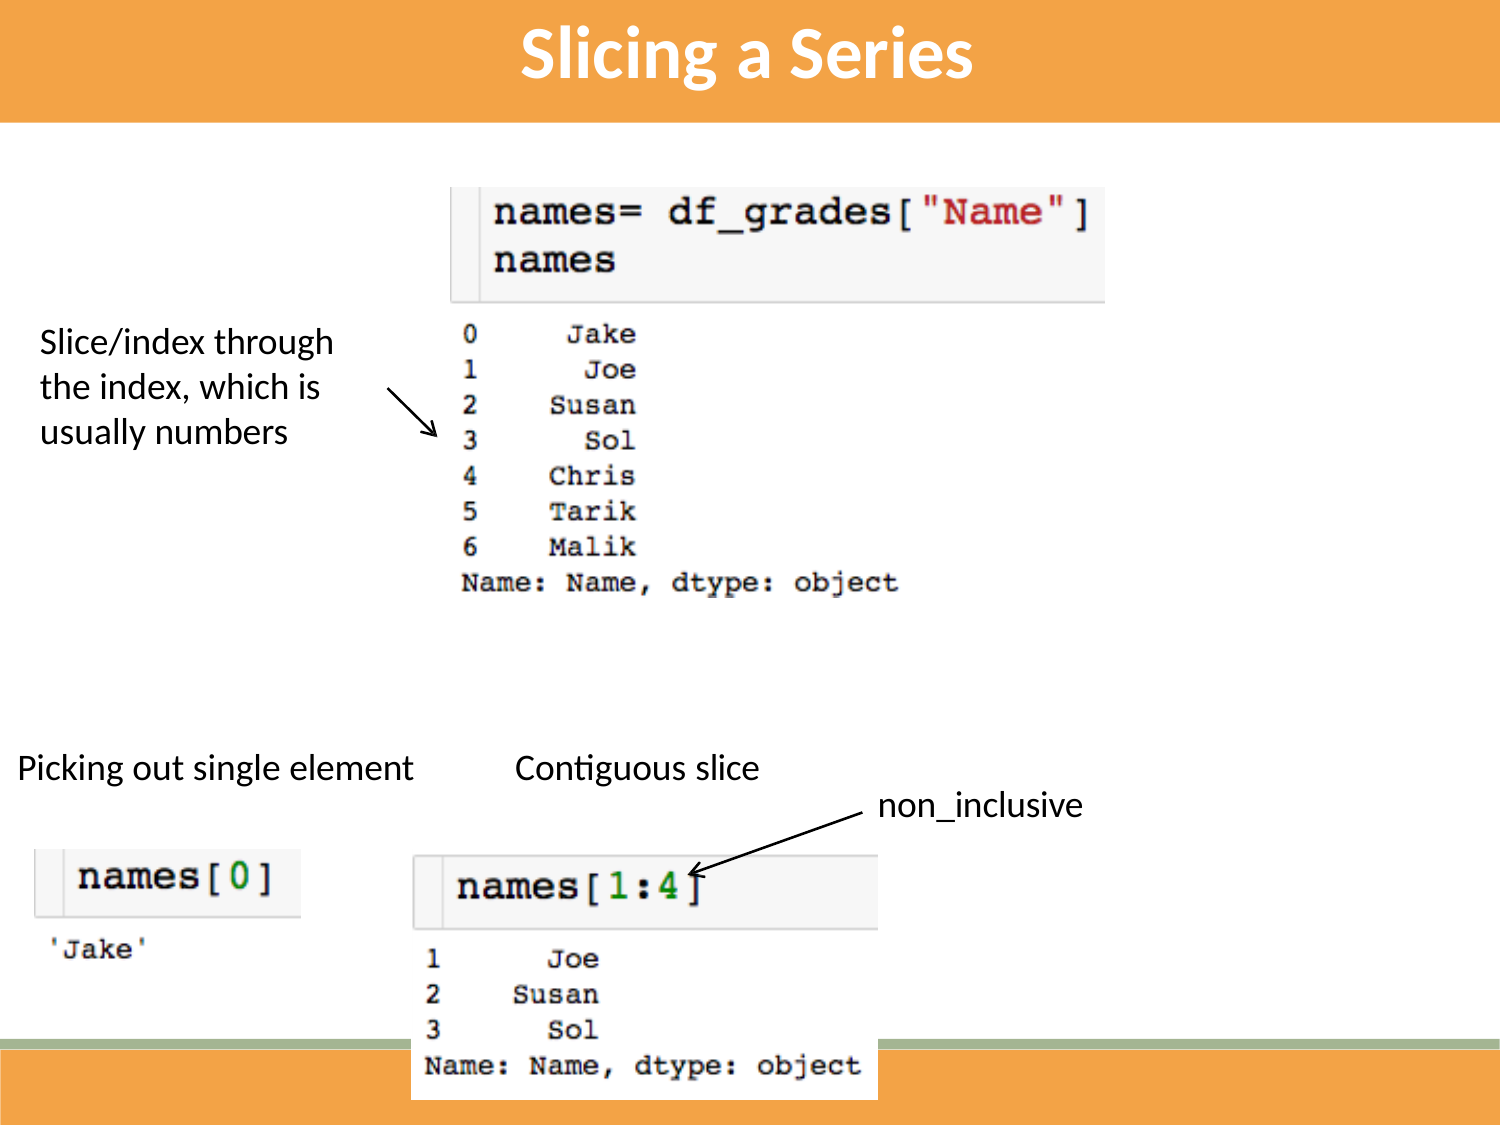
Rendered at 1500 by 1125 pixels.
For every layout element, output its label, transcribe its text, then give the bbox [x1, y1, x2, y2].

text_box Picking out single element [15, 740, 419, 788]
text_box Slice/index through the index, which is usually numbers [37, 315, 339, 453]
title Slicing a Series [179, 1, 1321, 192]
text_box Contiguous slice [513, 740, 764, 788]
picture [449, 187, 1105, 599]
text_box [410, 810, 878, 1101]
picture [33, 849, 301, 961]
text_box [386, 387, 438, 438]
text_box non_inclusive [875, 778, 1089, 826]
